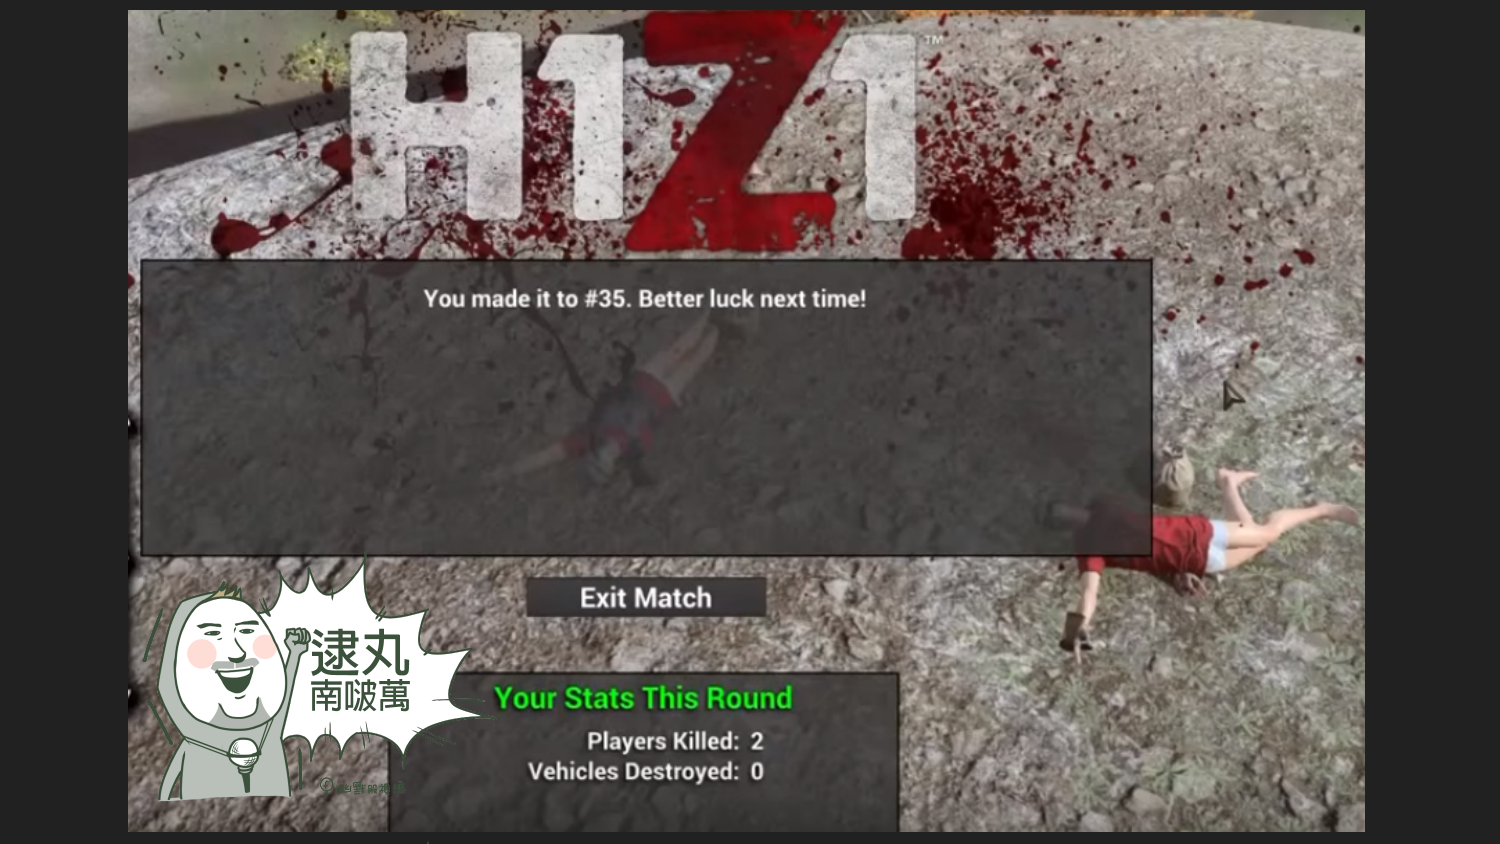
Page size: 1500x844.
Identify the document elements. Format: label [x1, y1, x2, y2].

picture [52, 10, 1366, 844]
